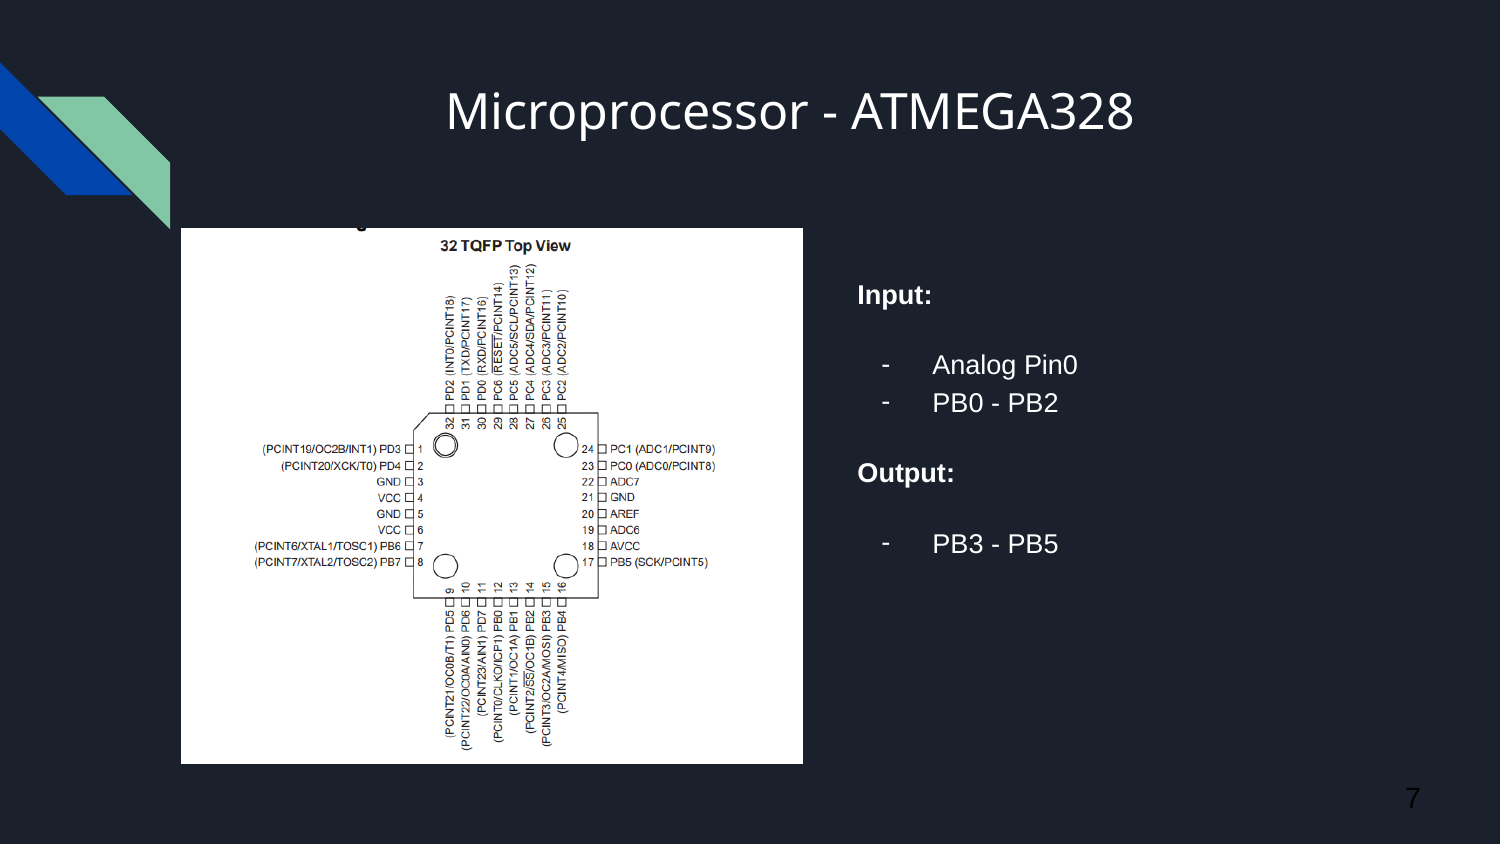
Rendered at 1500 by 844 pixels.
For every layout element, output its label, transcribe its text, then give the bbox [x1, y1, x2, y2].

list Input: Analog Pin0 PB0 - PB2 Output: PB3 - PB5 [842, 257, 1401, 735]
slide_number ‹#› [1389, 764, 1480, 830]
picture [180, 228, 804, 764]
title Microprocessor - ATMEGA328 [212, 64, 1368, 215]
